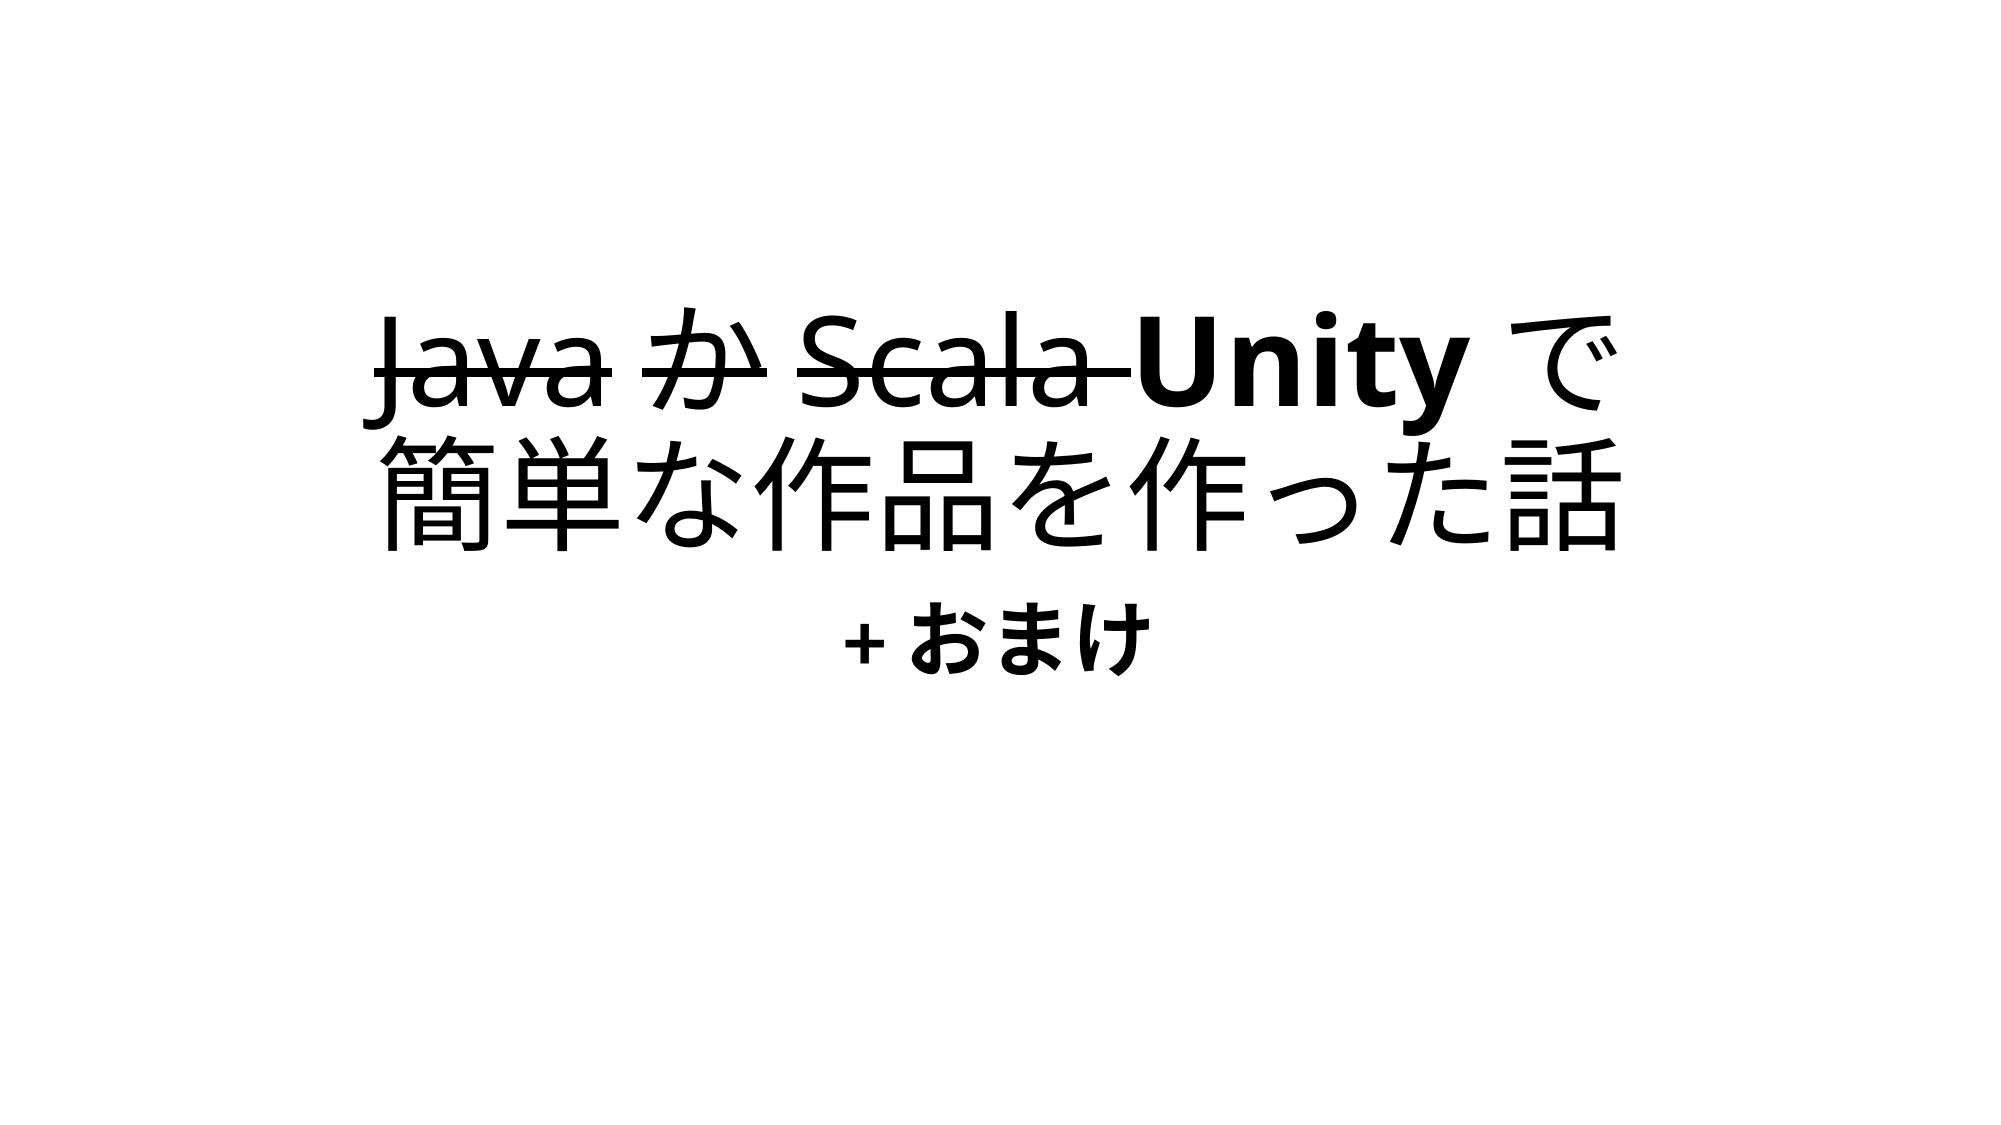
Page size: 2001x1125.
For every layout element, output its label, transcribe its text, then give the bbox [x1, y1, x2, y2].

subtitle +おまけ [249, 590, 1750, 863]
title JavaかScala Unityで 簡単な作品を作った話 [249, 184, 1750, 576]
